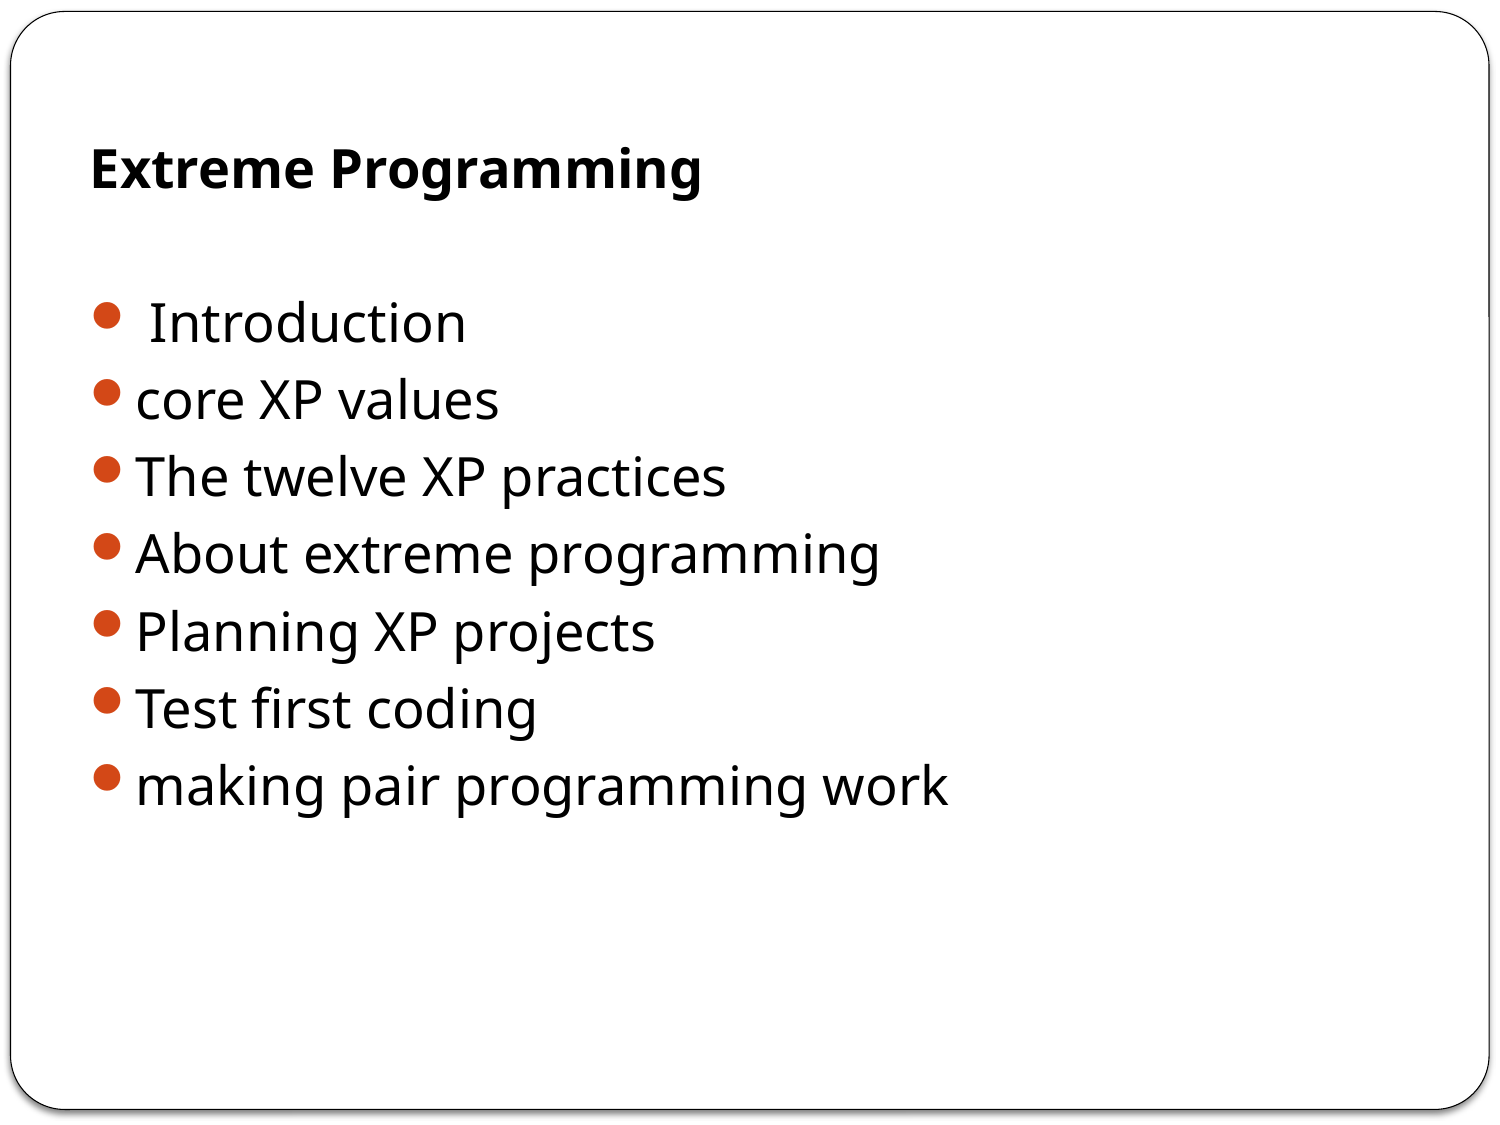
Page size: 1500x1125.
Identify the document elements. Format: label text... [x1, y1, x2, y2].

list Extreme Programming Introduction core XP values The twelve XP practices About extreme programming Planning XP projects Test first coding making pair programming work [75, 50, 1338, 975]
